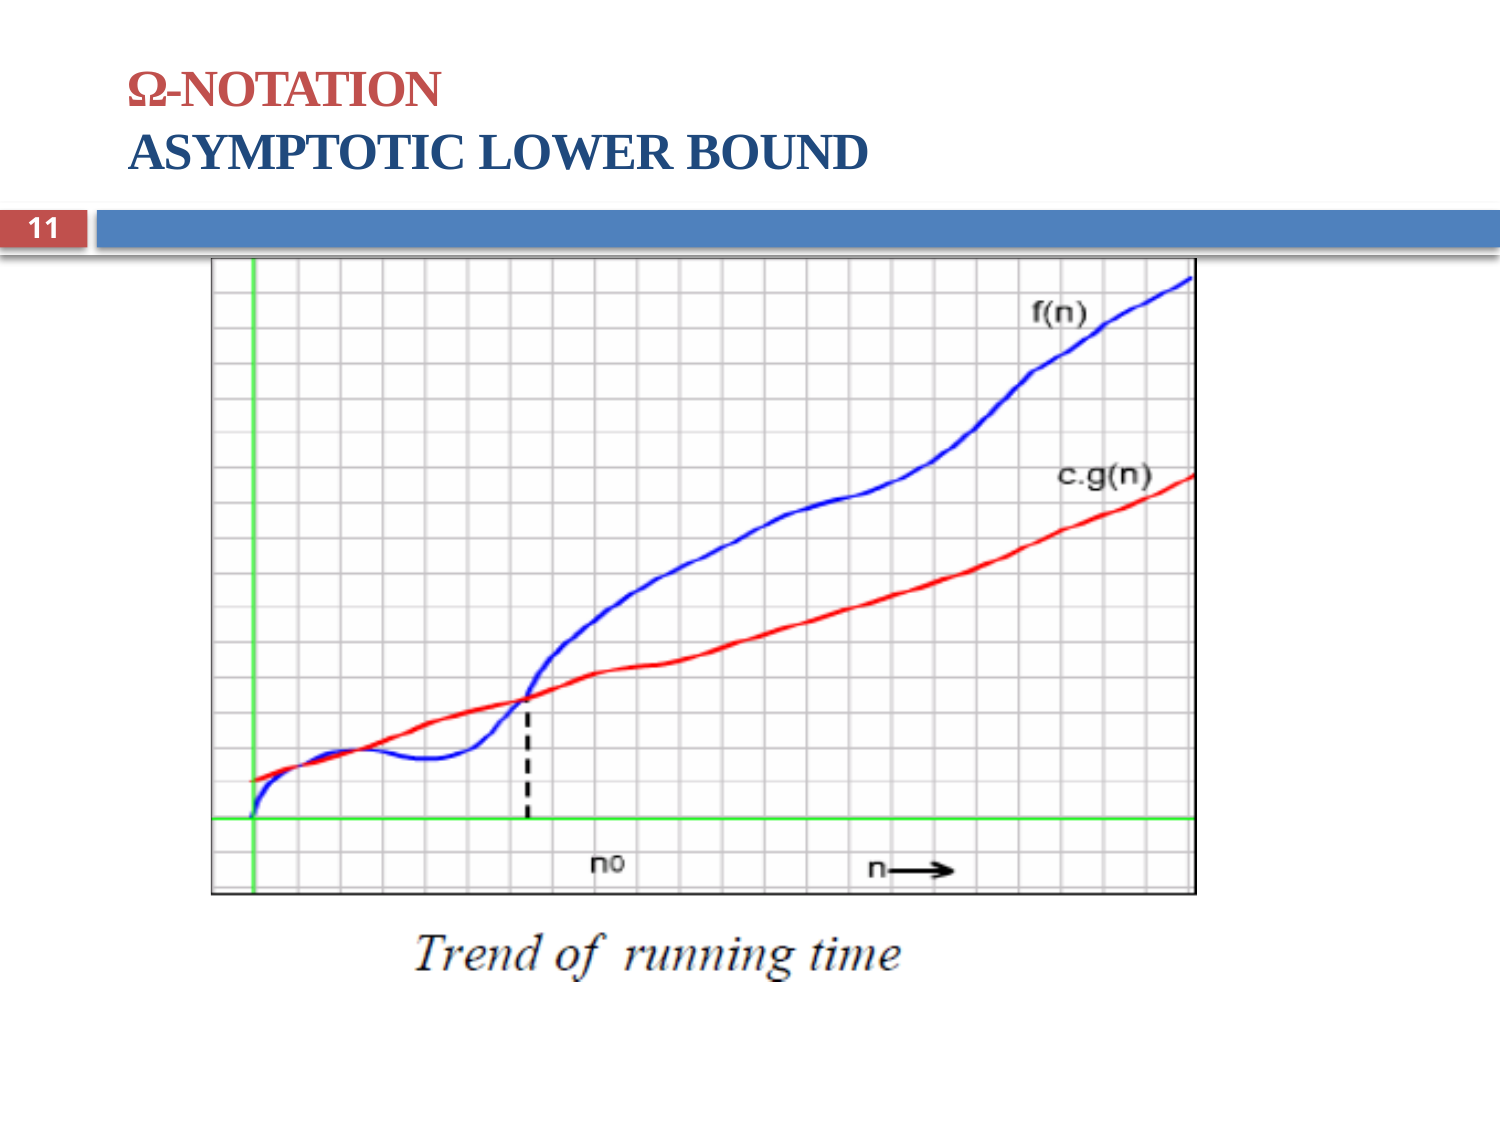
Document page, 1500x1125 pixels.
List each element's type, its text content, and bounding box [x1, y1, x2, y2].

text_box [210, 258, 1197, 982]
slide_number 11 [0, 208, 88, 249]
title Ω-NOTATION ASYMPTOTIC LOWER BOUND [125, 21, 1063, 212]
